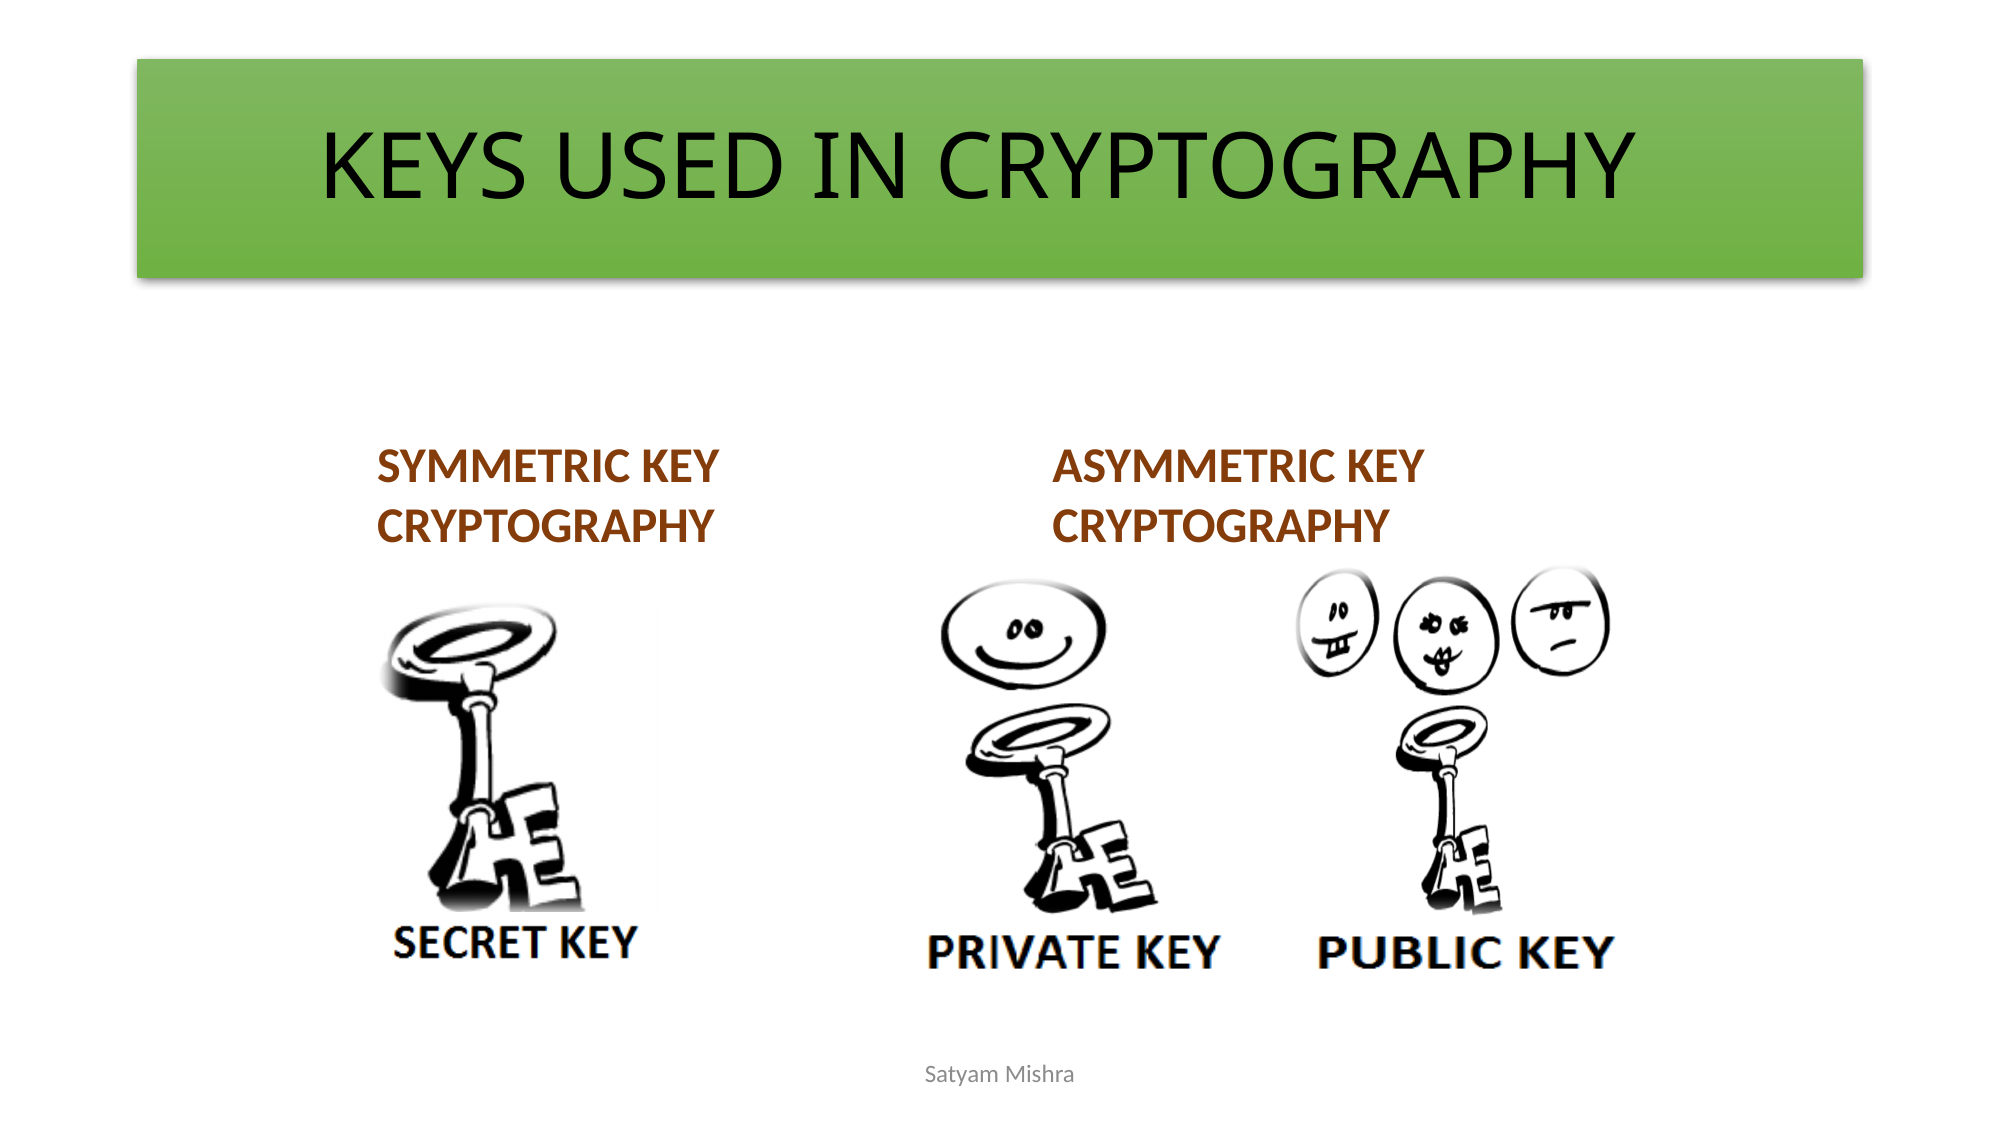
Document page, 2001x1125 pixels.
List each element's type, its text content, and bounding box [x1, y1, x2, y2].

picture [374, 599, 663, 968]
text_box SYMMETRIC KEY CRYPTOGRAPHY [362, 424, 800, 560]
title KEYS USED IN CRYPTOGRAPHY [137, 59, 1863, 278]
picture [1287, 562, 1643, 977]
picture [924, 924, 1238, 979]
footer Satyam Mishra [662, 1042, 1338, 1103]
text_box ASYMMETRIC KEY CRYPTOGRAPHY [1037, 424, 1525, 560]
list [912, 574, 1250, 943]
